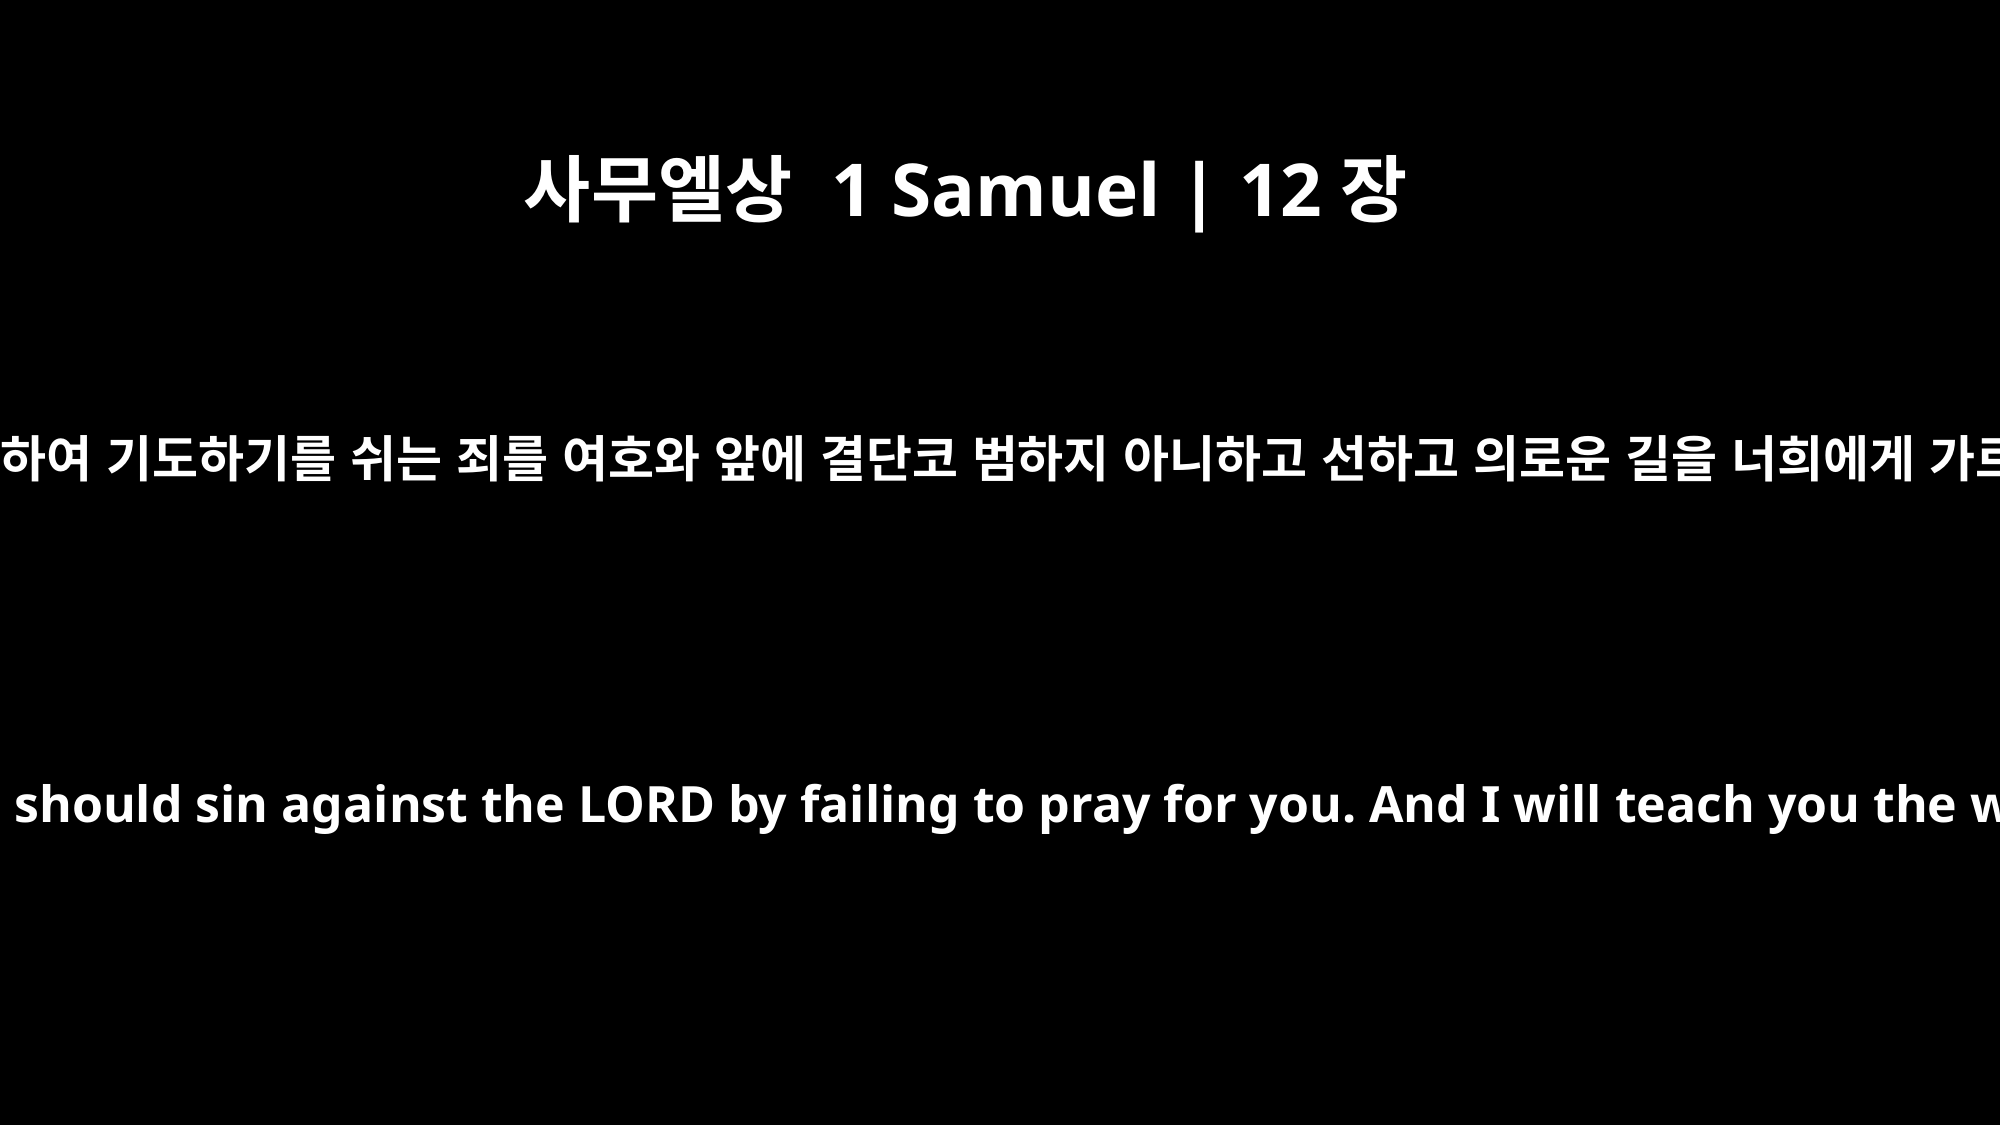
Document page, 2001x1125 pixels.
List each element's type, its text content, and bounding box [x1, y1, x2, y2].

text_box 사무엘상 1 Samuel | 12장 [509, 136, 1423, 239]
text_box As for me, far be it from me that I should sin against the LORD by failing to pray for you. And I will teach you the way that is good and right. [0, 764, 2000, 840]
text_box 23 나는 너희를 위하여 기도하기를 쉬는 죄를 여호와 앞에 결단코 범하지 아니하고 선하고 의로운 길을 너희에게 가르칠 것인즉 [0, 359, 2000, 495]
